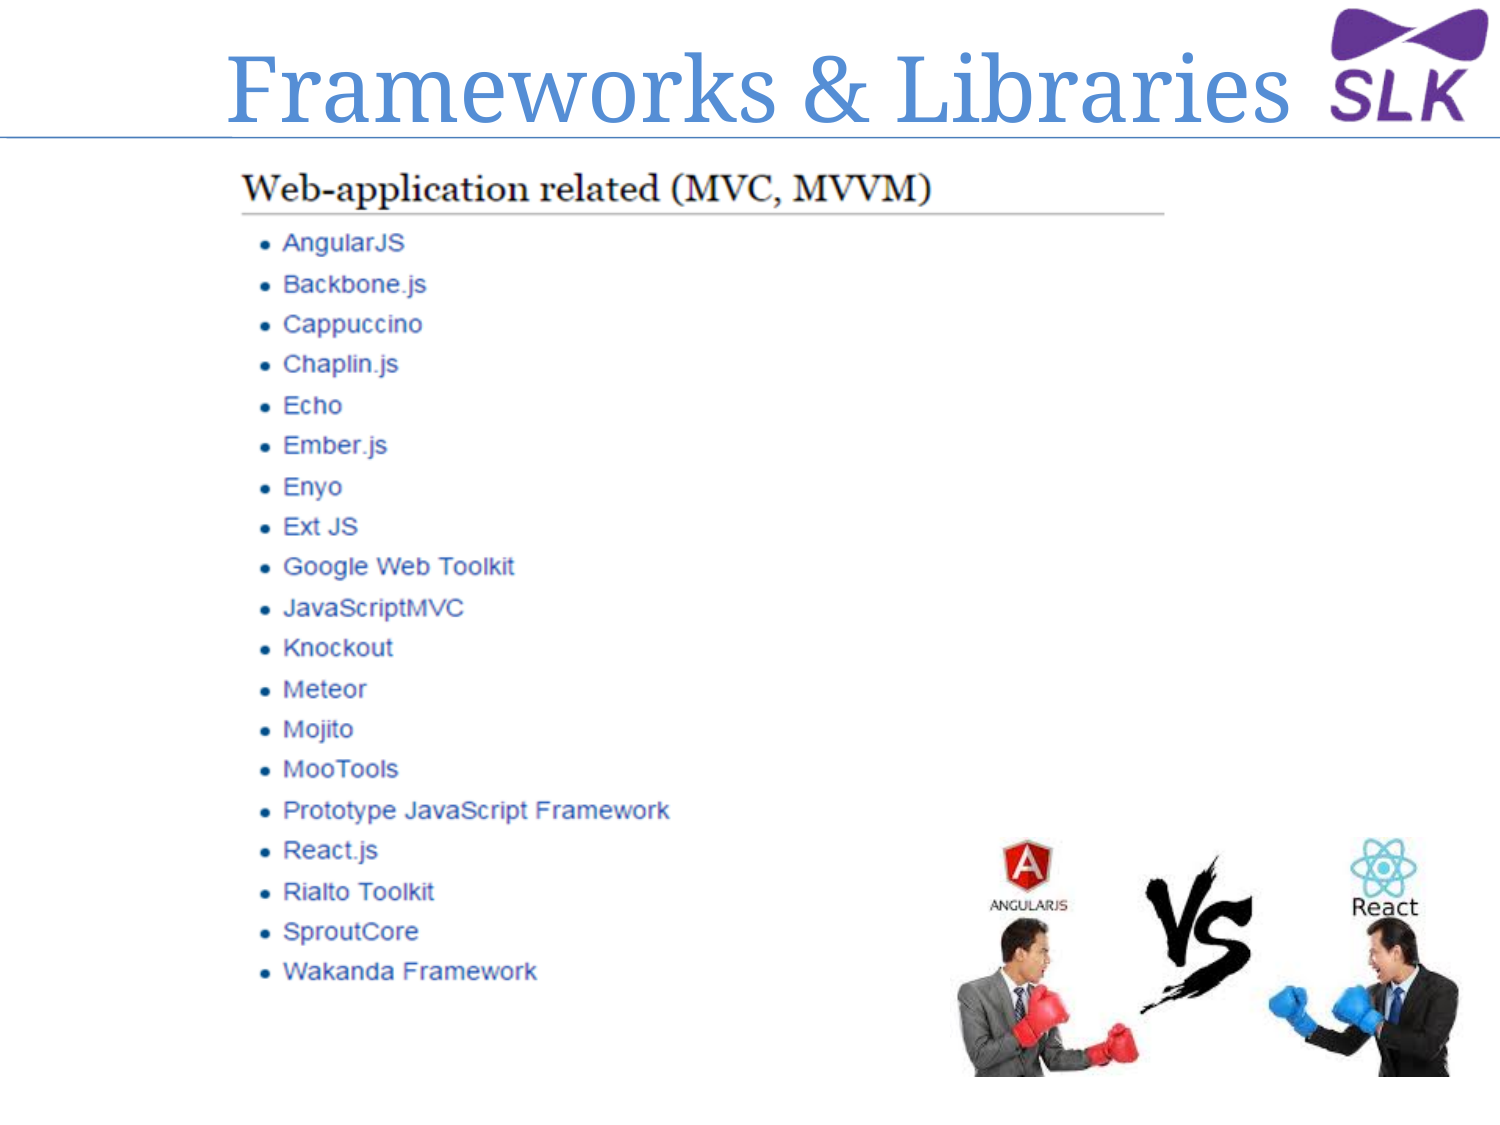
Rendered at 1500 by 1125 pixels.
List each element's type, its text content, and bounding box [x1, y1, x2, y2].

picture [224, 149, 1465, 1077]
picture [1315, 0, 1500, 127]
text_box Frameworks & Libraries [211, 23, 1313, 135]
